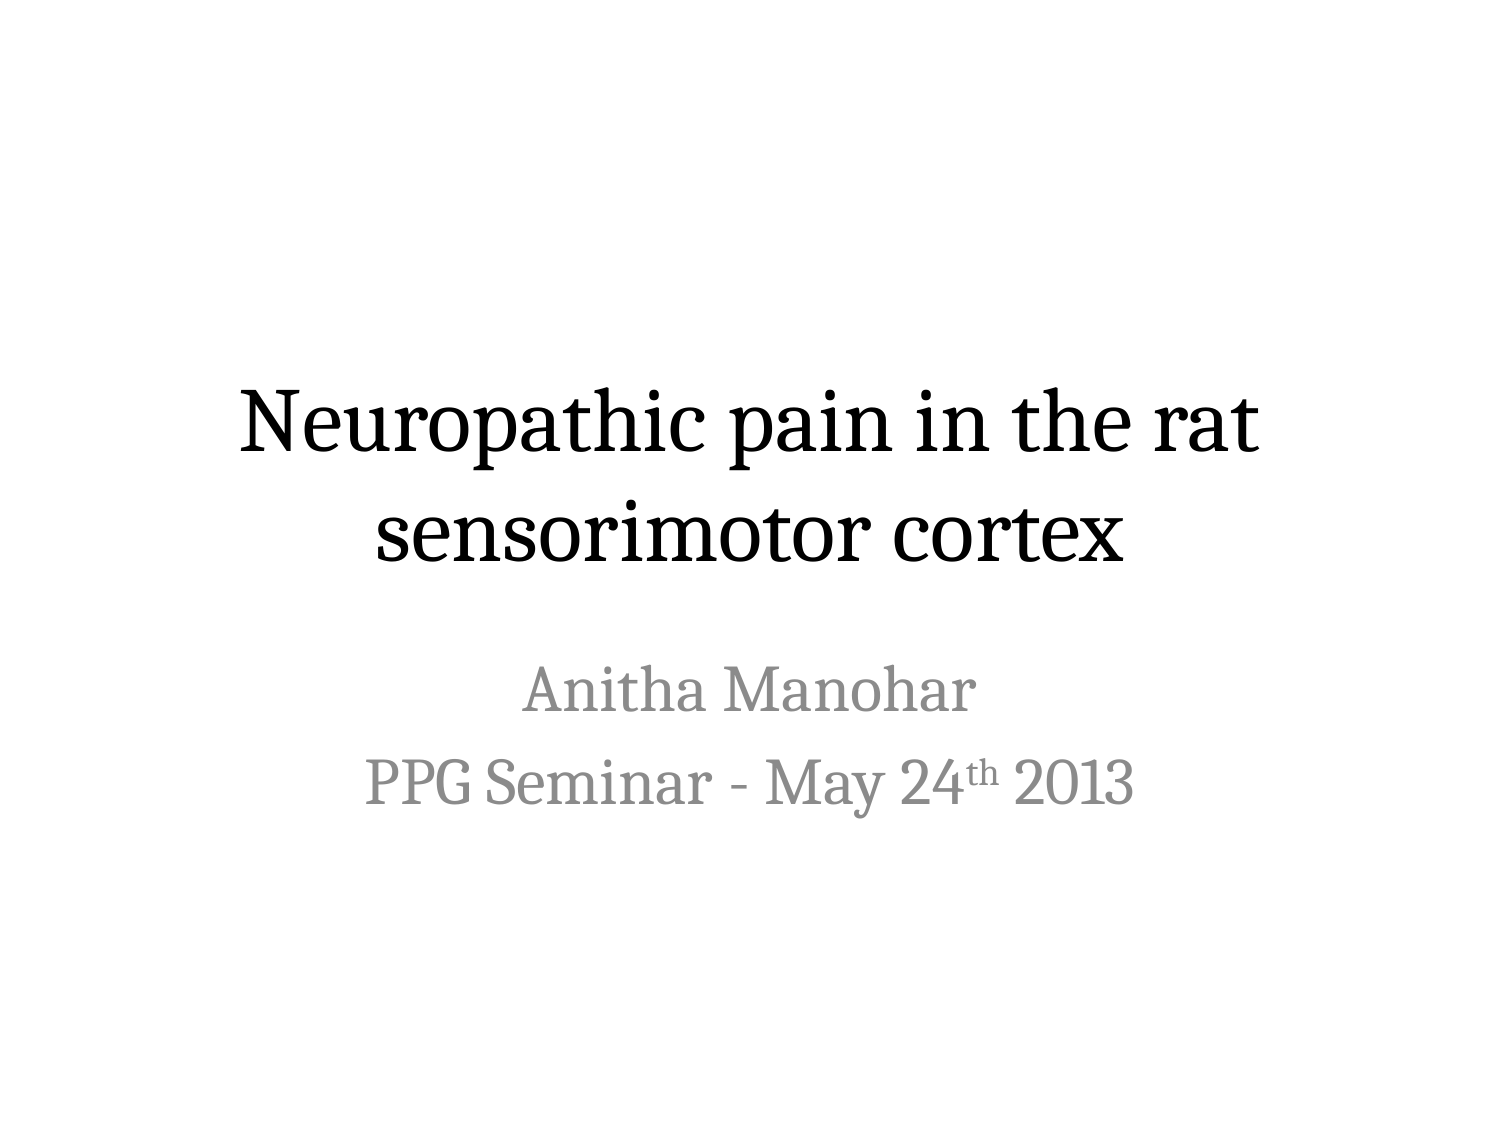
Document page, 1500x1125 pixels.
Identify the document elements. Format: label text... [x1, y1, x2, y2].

title Neuropathic pain in the rat sensorimotor cortex [112, 349, 1388, 591]
subtitle Anitha Manohar PPG Seminar - May 24th 2013 [225, 637, 1275, 925]
